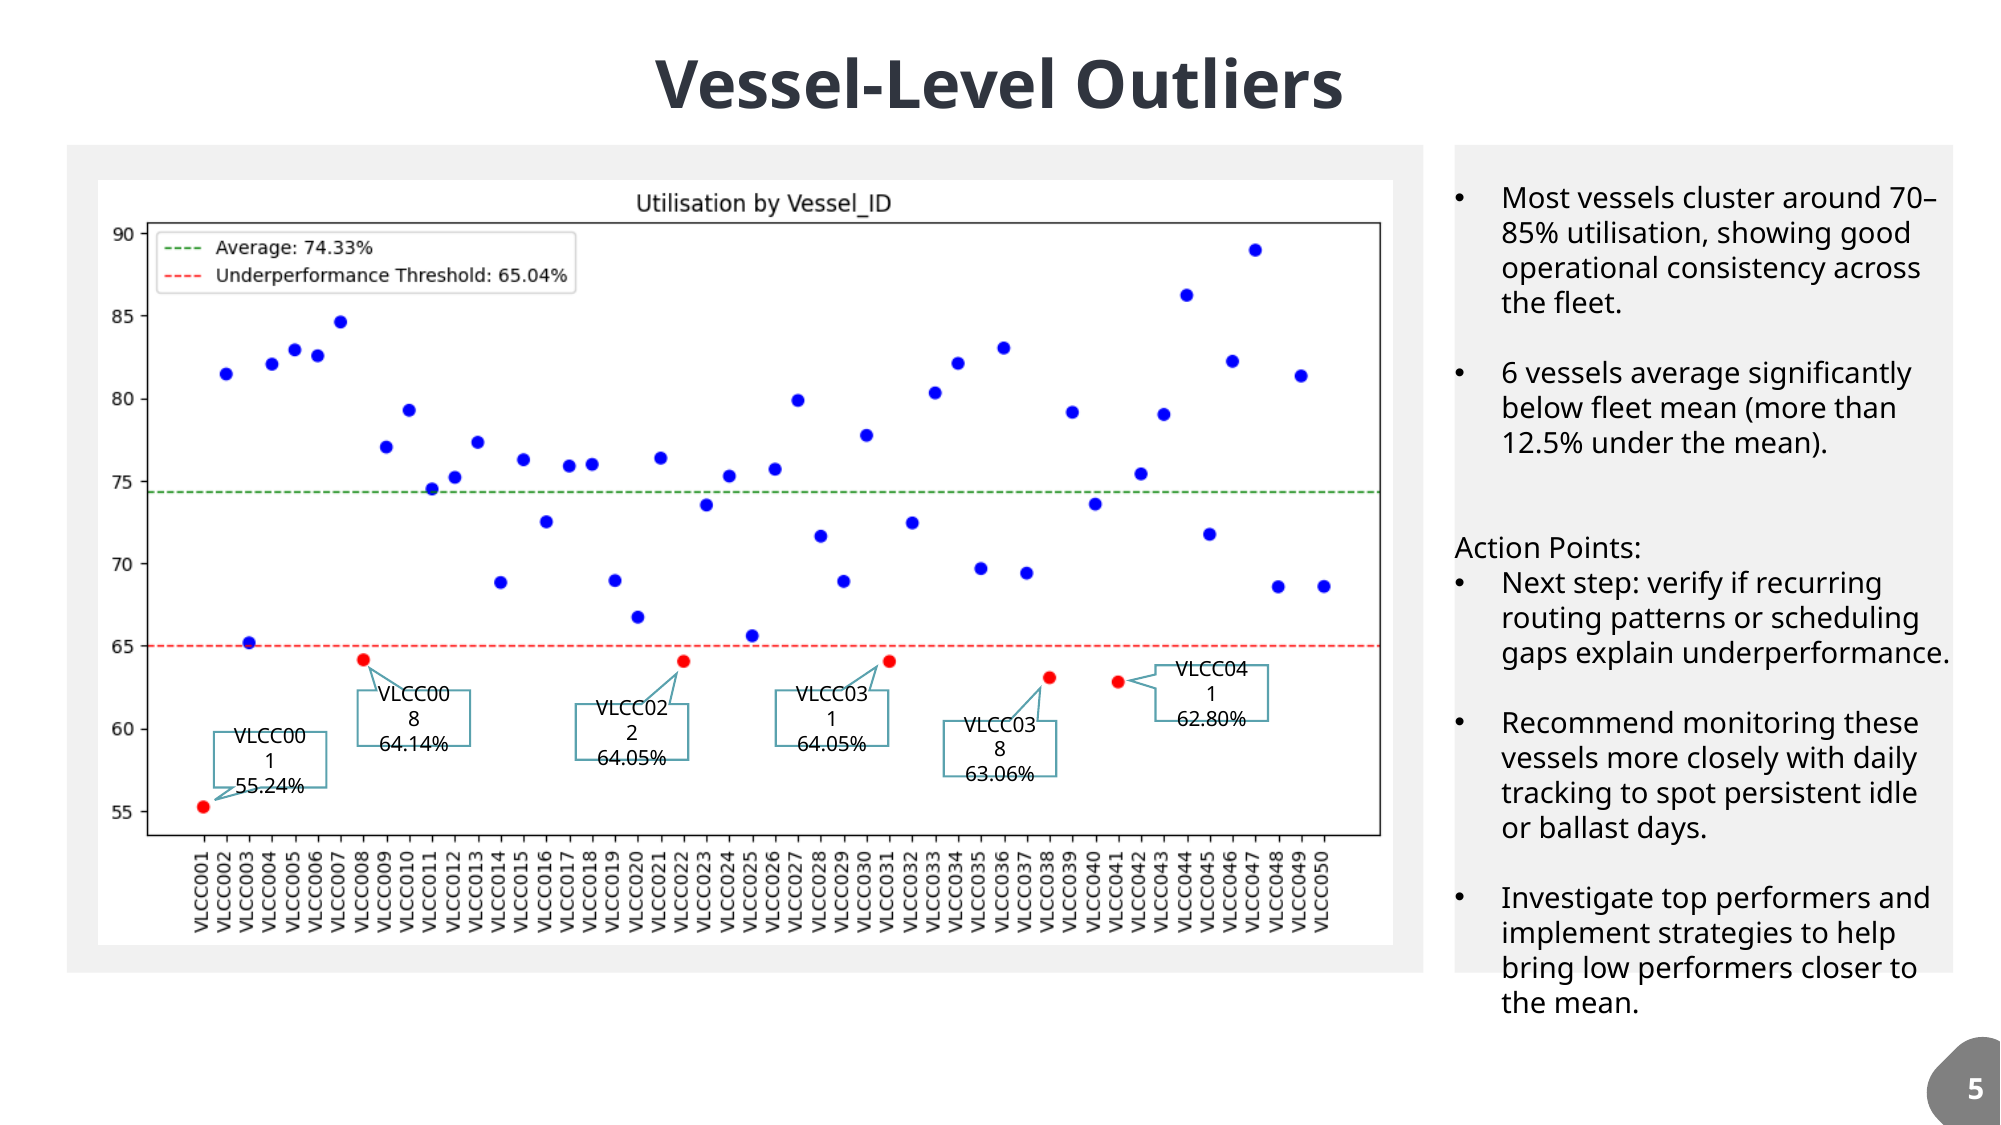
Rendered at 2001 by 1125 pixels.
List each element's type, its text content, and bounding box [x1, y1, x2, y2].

text_box 5 [1952, 1063, 2000, 1113]
text_box Most vessels cluster around 70–85% utilisation, showing good operational consistency across the fleet. 6 vessels average significantly below fleet mean (more than 12.5% under the mean). Action Points: Next step: verify if recurring routing patterns or scheduling gaps explain underperformance. Recommend monitoring these vessels more closely with daily tracking to spot persistent idle or ballast days. Investigate top performers and implement strategies to help bring low performers closer to the mean. [1454, 144, 1954, 1019]
text_box [1925, 1035, 2000, 1125]
picture [98, 180, 1393, 945]
text_box [66, 144, 1424, 974]
text_box Vessel-Level Outliers [655, 41, 1345, 122]
